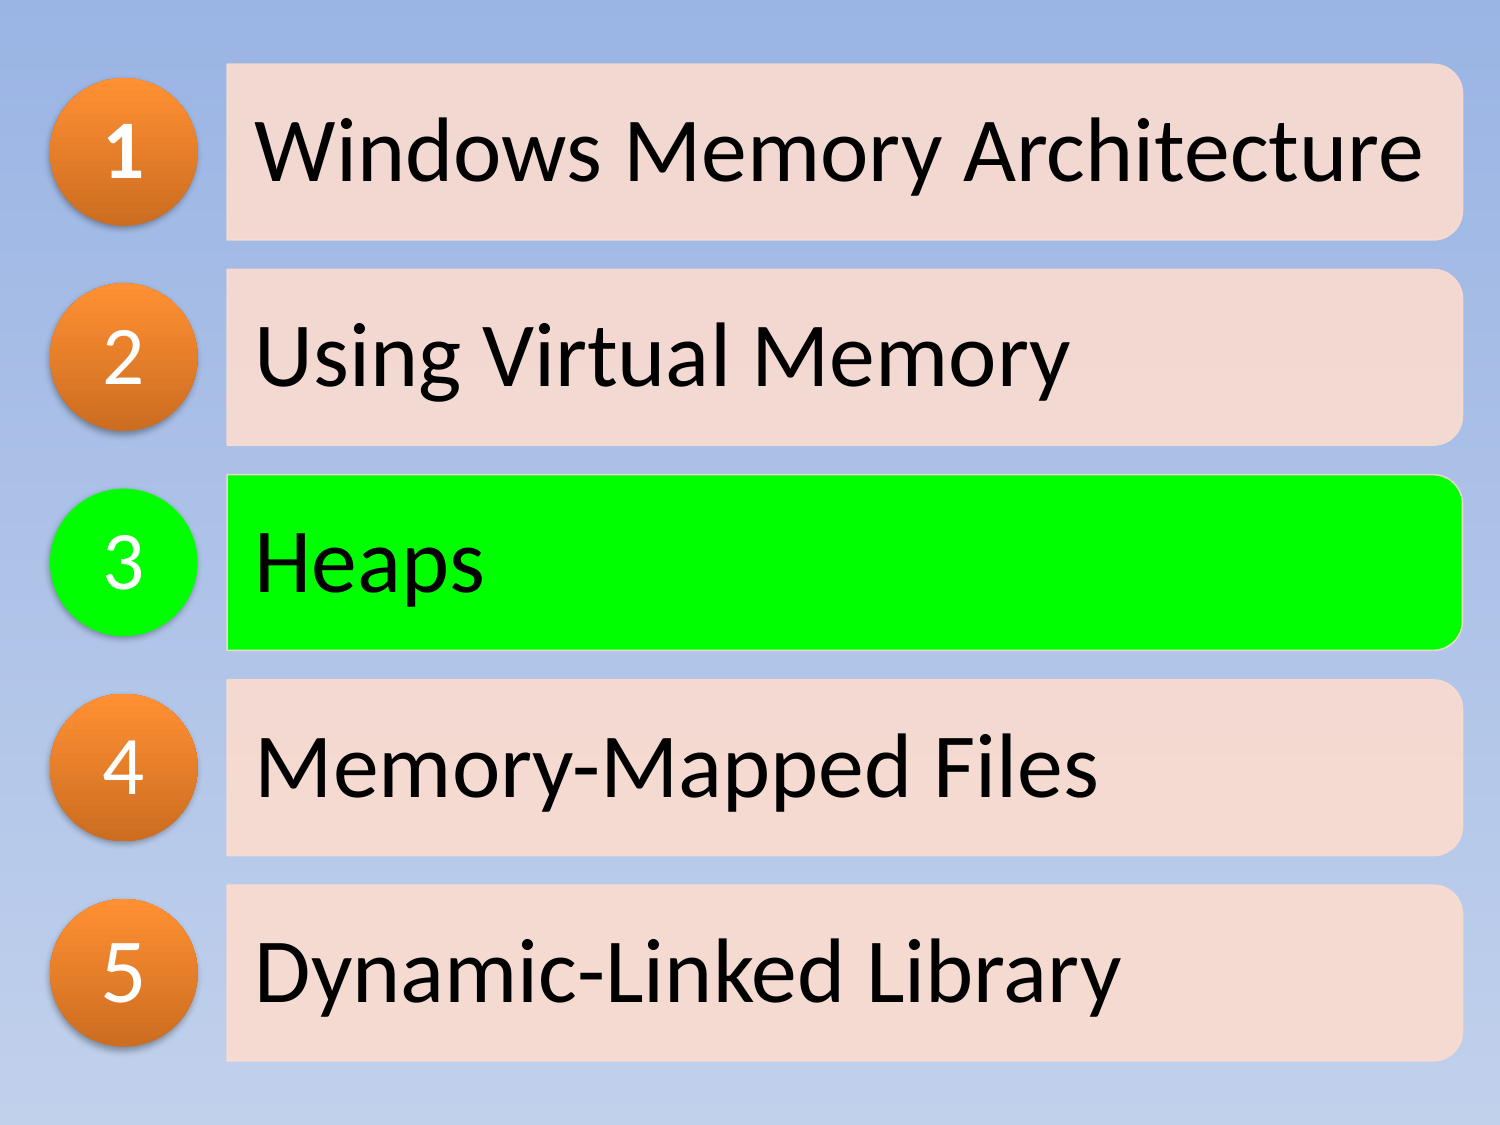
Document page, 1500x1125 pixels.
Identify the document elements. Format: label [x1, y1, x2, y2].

list [49, 37, 1463, 1088]
